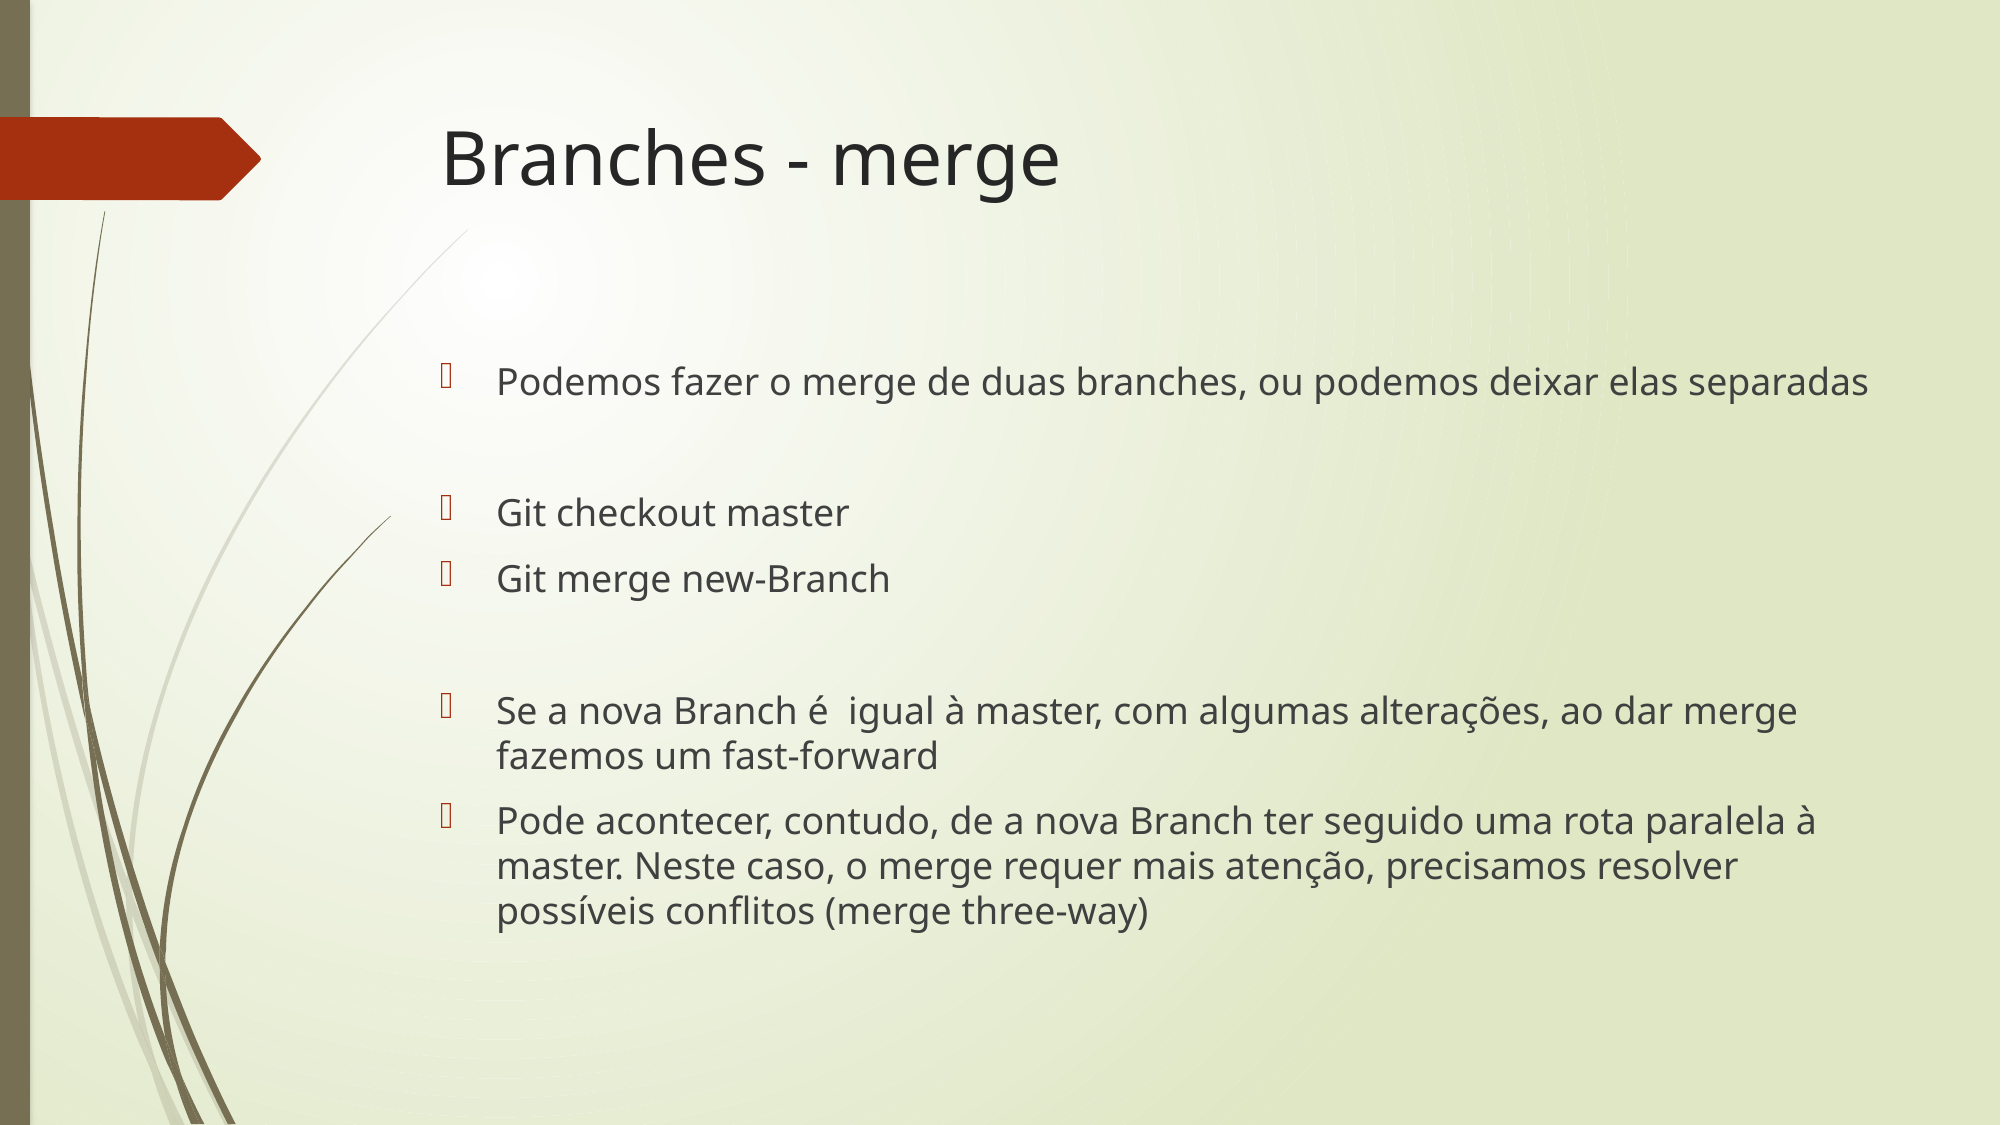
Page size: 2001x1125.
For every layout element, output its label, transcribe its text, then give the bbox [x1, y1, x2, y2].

list Podemos fazer o merge de duas branches, ou podemos deixar elas separadas Git checkout master Git merge new-Branch Se a nova Branch é igual à master, com algumas alterações, ao dar merge fazemos um fast-forward Pode acontecer, contudo, de a nova Branch ter seguido uma rota paralela à master. Neste caso, o merge requer mais atenção, precisamos resolver possíveis conflitos (merge three-way) [424, 350, 1888, 970]
title Branches - merge [425, 102, 1888, 313]
